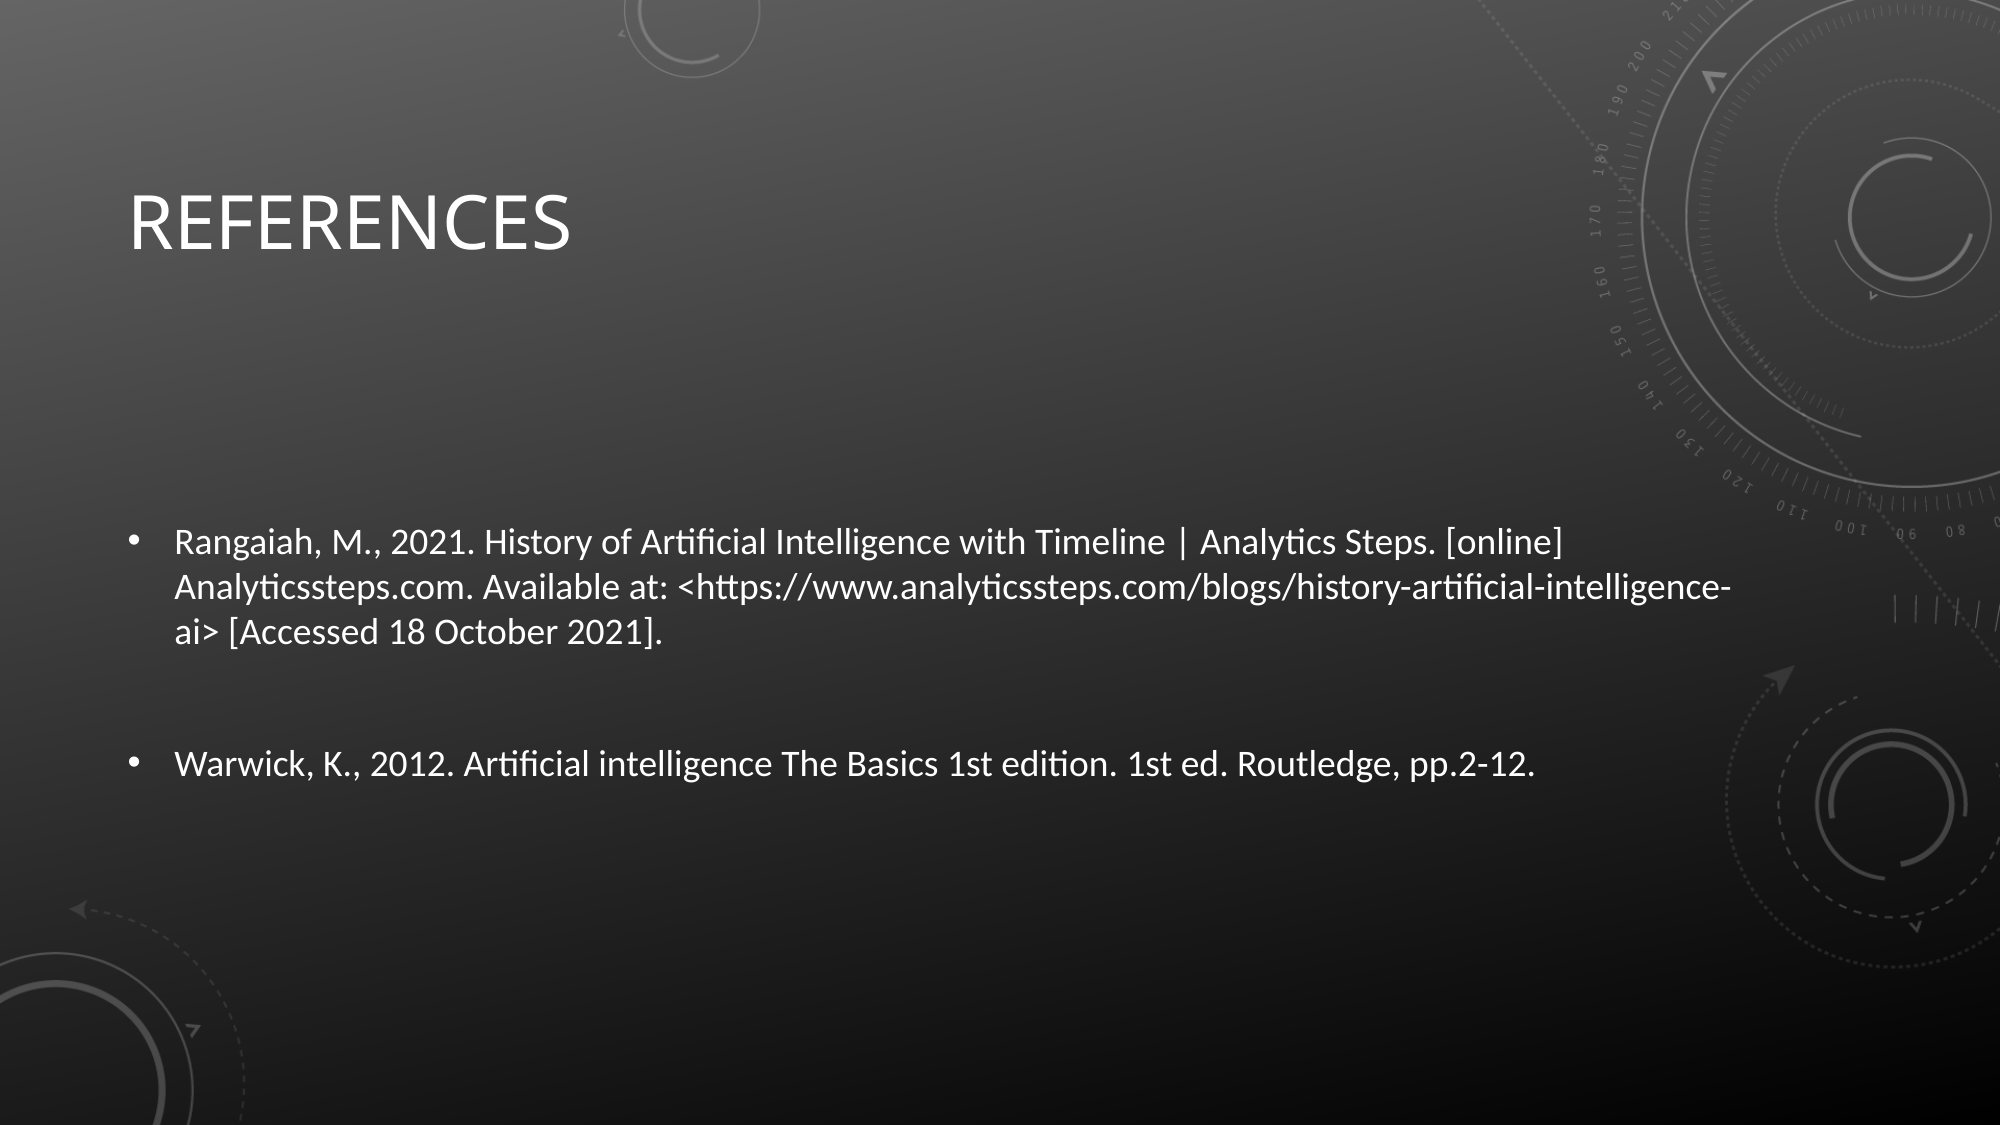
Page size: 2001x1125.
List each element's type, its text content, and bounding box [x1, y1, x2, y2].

title References [112, 99, 1775, 339]
list Rangaiah, M., 2021. History of Artificial Intelligence with Timeline | Analytics Steps. [online] Analyticssteps.com. Available at: <https://www.analyticssteps.com/blogs/history-artificial-intelligence-ai> [Accessed 18 October 2021]. Warwick, K., 2012. Artificial intelligence The Basics 1st edition. 1st ed. Routledge, pp.2-12. [112, 351, 1775, 950]
picture [0, 0, 2000, 1125]
